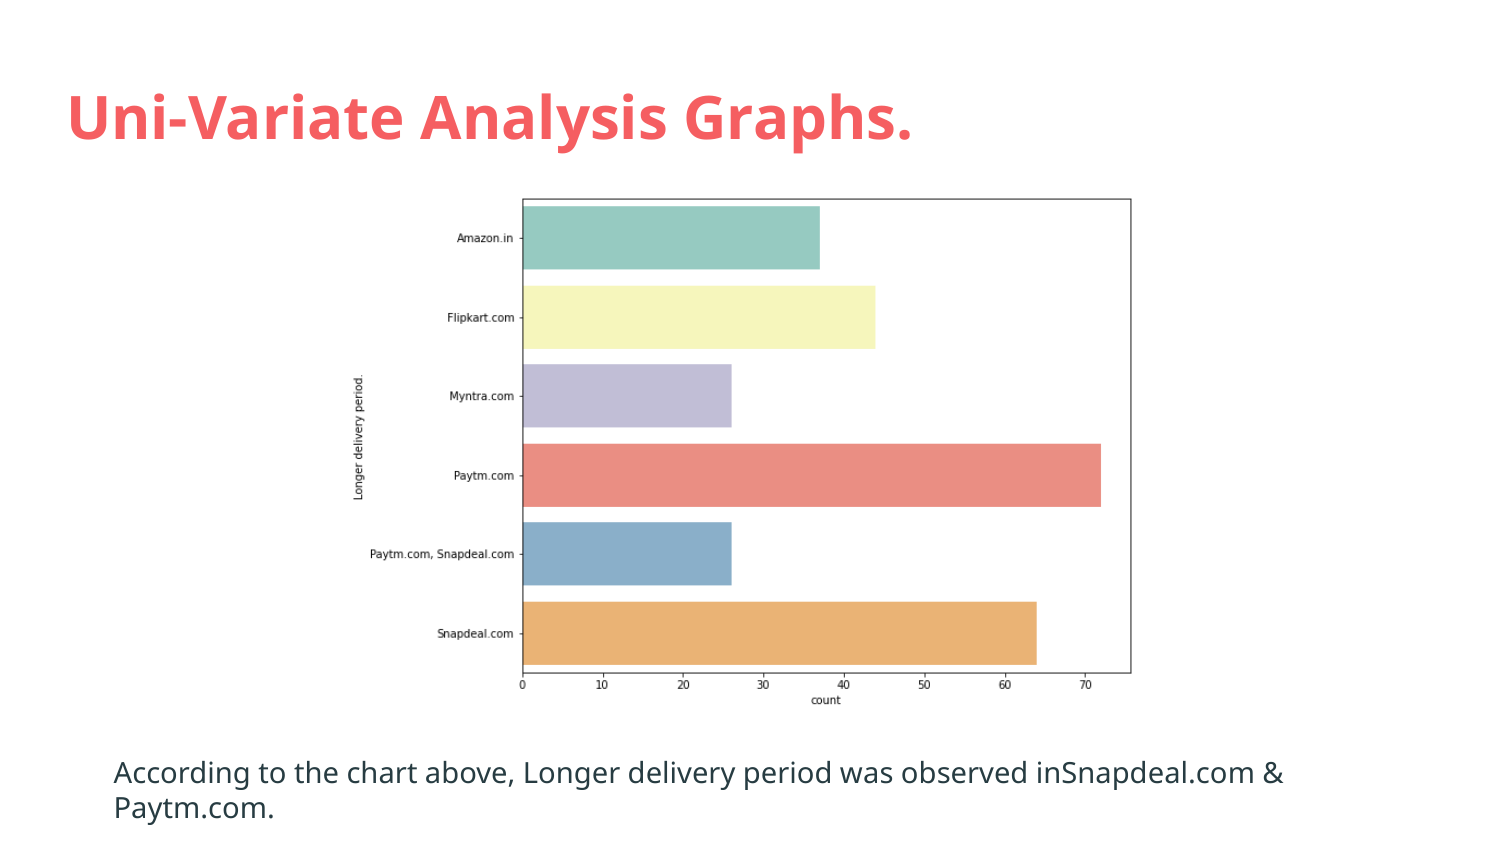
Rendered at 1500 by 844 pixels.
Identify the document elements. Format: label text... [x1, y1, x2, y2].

text_box According to the chart above, Longer delivery period was observed inSnapdeal.com & Paytm.com. [98, 738, 1386, 839]
title Uni-Variate Analysis Graphs. [51, 64, 1449, 167]
picture [347, 191, 1137, 715]
